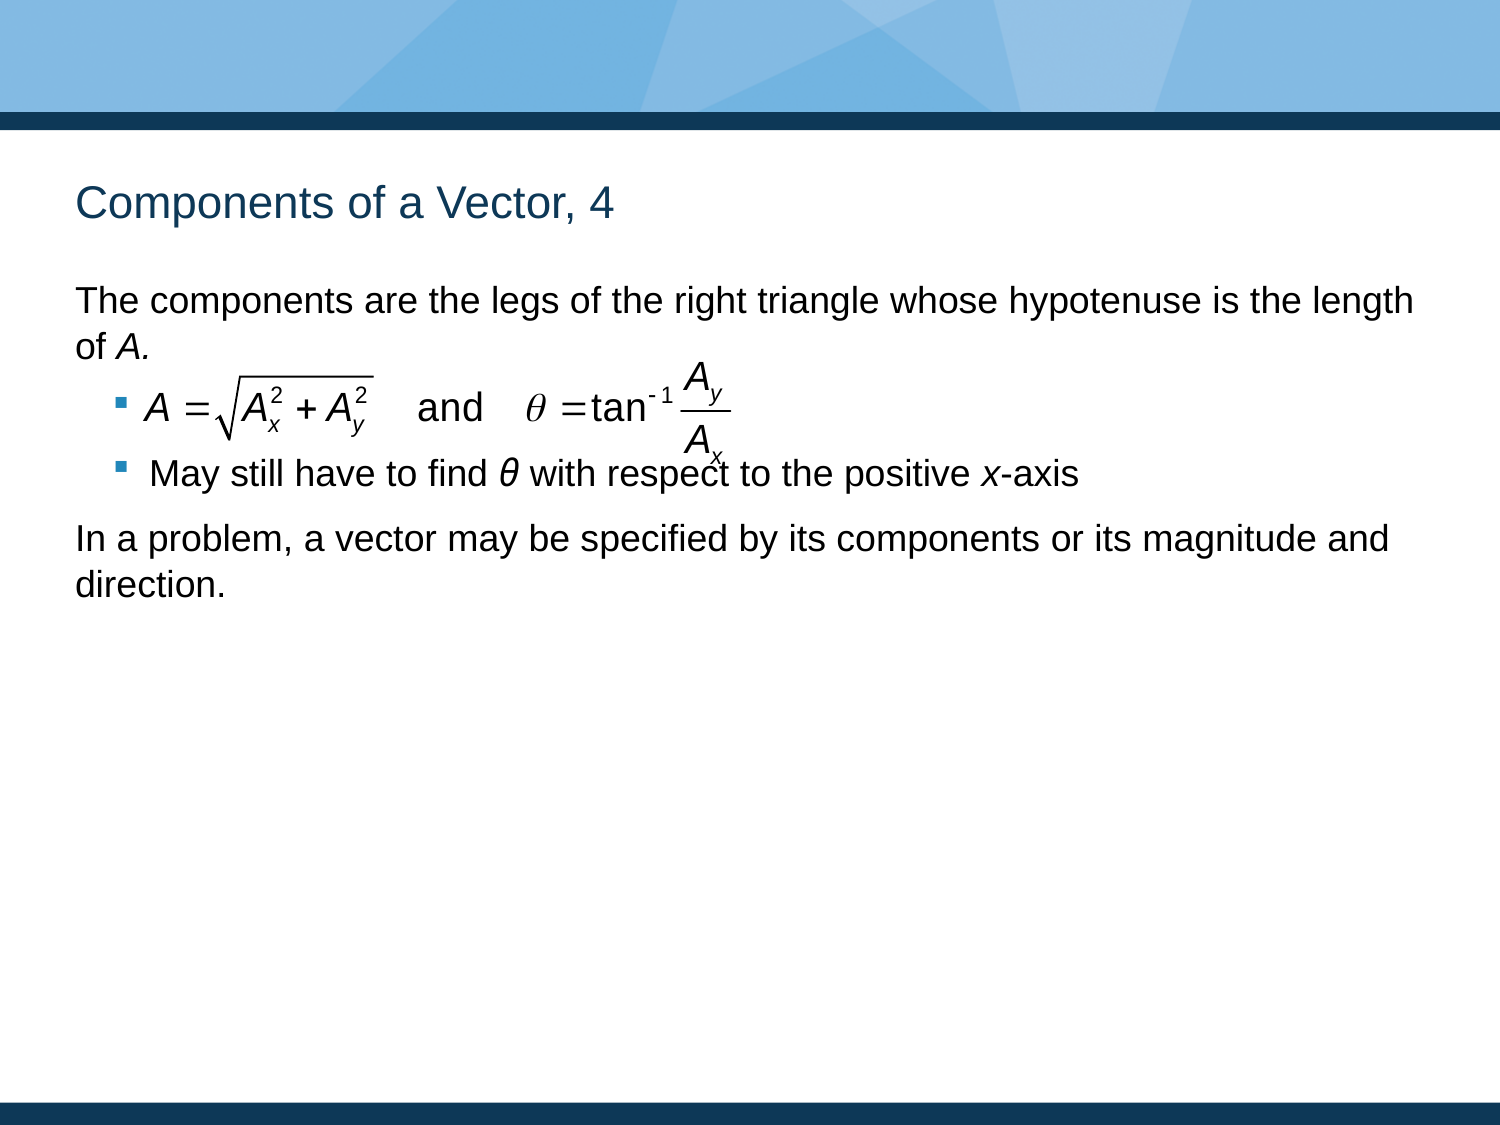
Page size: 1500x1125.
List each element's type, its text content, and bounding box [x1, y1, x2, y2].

list The components are the legs of the right triangle whose hypotenuse is the length of A. May still have to find θ with respect to the positive x-axis In a problem, a vector may be specified by its components or its magnitude and direction. [75, 275, 1425, 1004]
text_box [137, 349, 738, 470]
title Components of a Vector, 4 [75, 149, 1425, 250]
picture [0, 0, 1500, 112]
